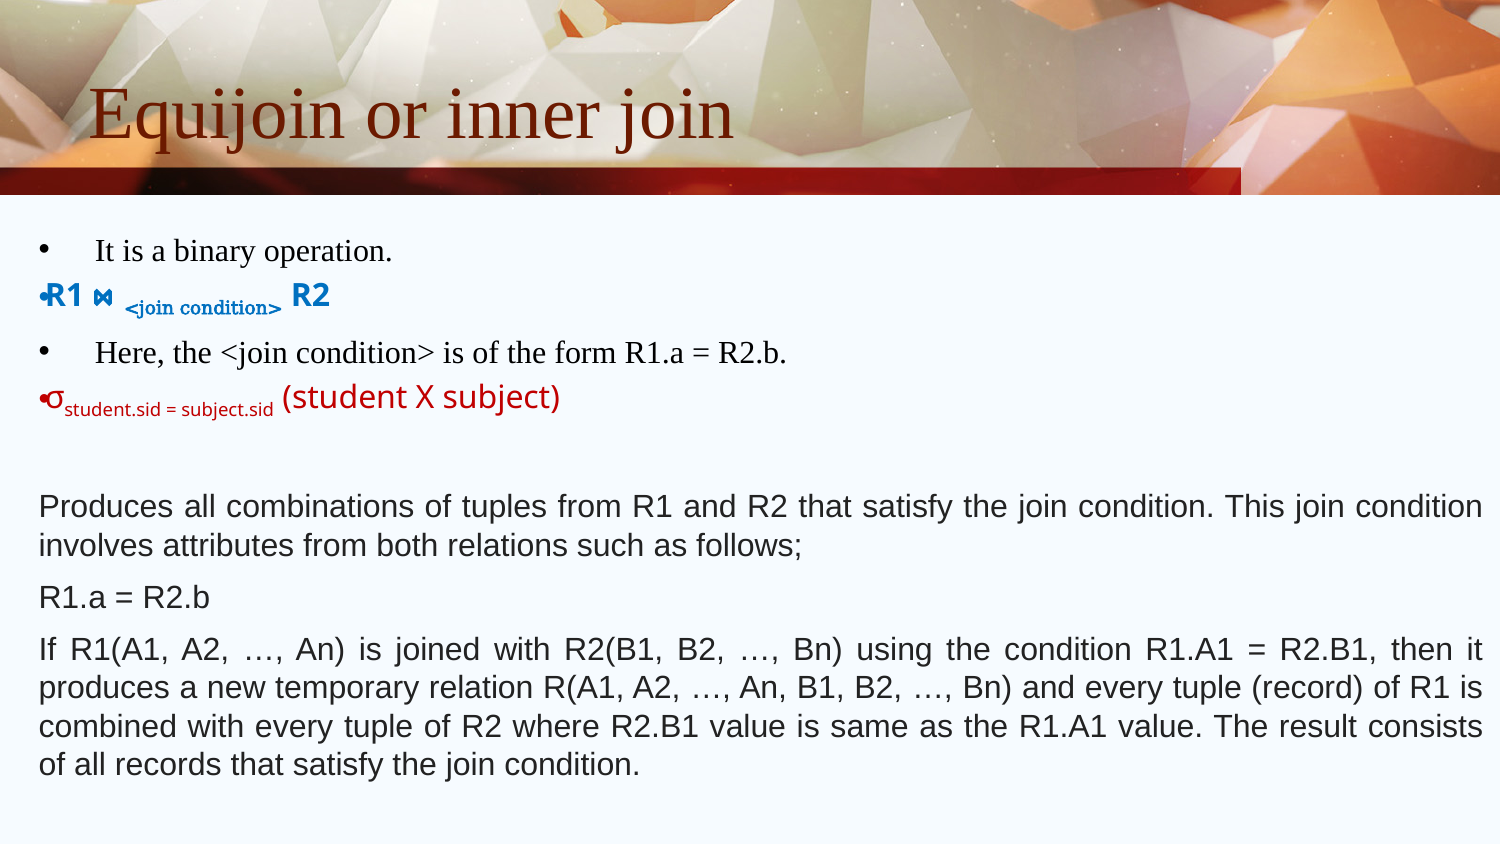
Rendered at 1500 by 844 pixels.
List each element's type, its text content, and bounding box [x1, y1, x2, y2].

list It is a binary operation. R1 ⋈ <join condition> R2 Here, the <join condition> is of the form R1.a = R2.b. σstudent.sid = subject.sid (student X subject) Produces all combinations of tuples from R1 and R2 that satisfy the join condition. This join condition involves attributes from both relations such as follows; R1.a = R2.b If R1(A1, A2, …, An) is joined with R2(B1, B2, …, Bn) using the condition R1.A1 = R2.B1, then it produces a new temporary relation R(A1, A2, …, An, B1, B2, …, Bn) and every tuple (record) of R1 is combined with every tuple of R2 where R2.B1 value is same as the R1.A1 value. The result consists of all records that satisfy the join condition. [23, 221, 1500, 798]
title Equijoin or inner join [73, 46, 1427, 172]
picture [0, 0, 1500, 844]
